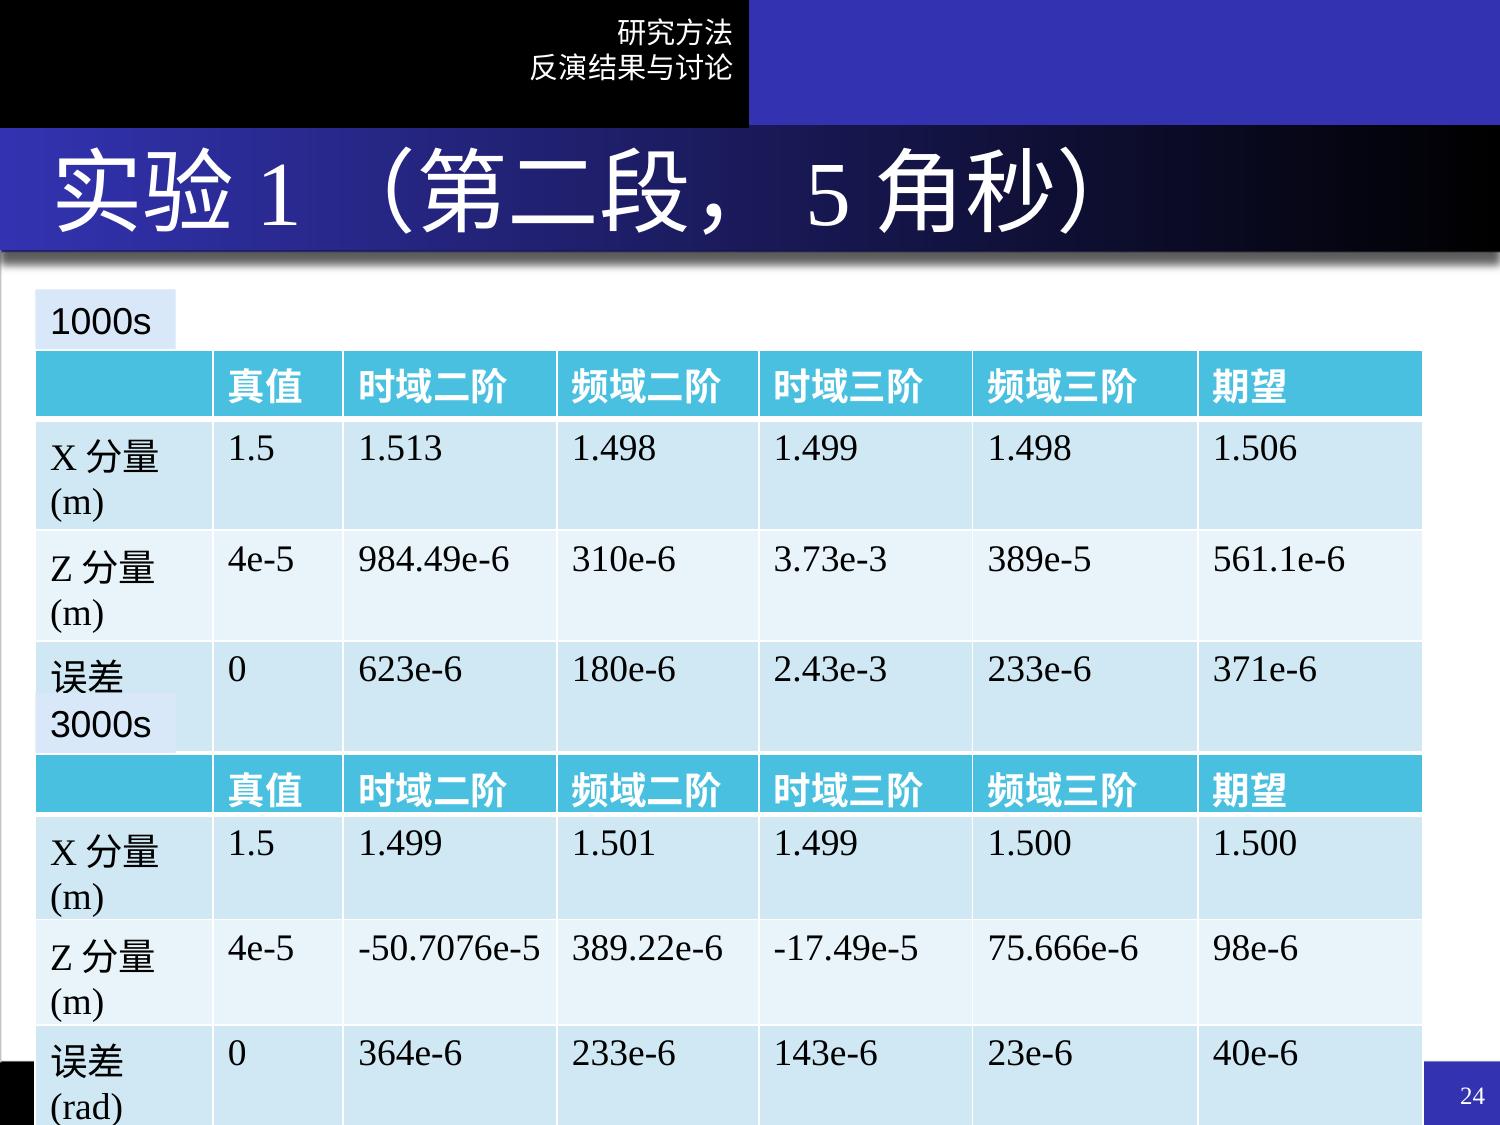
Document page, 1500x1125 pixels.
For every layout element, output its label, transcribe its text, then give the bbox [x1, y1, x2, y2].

table_cell 1.5 [214, 817, 342, 919]
table_header 频域二阶 [558, 755, 758, 812]
table_cell 1.499 [344, 817, 556, 919]
table_cell 180e-6 [558, 642, 758, 751]
table_header 频域三阶 [973, 351, 1197, 416]
table_cell 143e-6 [760, 1026, 972, 1125]
table_cell 1.499 [760, 817, 972, 919]
table_cell 1.501 [558, 817, 758, 919]
picture [0, 250, 1500, 1062]
table_cell 误差(rad) [36, 642, 212, 751]
title 实验1（第二段，5角秒） [5, 127, 1485, 251]
table_header 期望 [1199, 351, 1422, 416]
table_header [36, 755, 212, 812]
text_box 3000s [35, 693, 176, 753]
table_cell 2.43e-3 [760, 642, 972, 751]
table_cell 4e-5 [214, 920, 342, 1024]
table_cell 3.73e-3 [760, 531, 972, 640]
table_cell 75.666e-6 [973, 920, 1197, 1024]
table_header 期望 [1199, 755, 1422, 812]
table_cell X分量(m) [36, 817, 212, 919]
table_cell 1.513 [344, 422, 556, 529]
table_cell 1.500 [1199, 817, 1422, 919]
table_cell 23e-6 [973, 1026, 1197, 1125]
table_cell 40e-6 [1199, 1026, 1422, 1125]
table_header 时域三阶 [760, 755, 972, 812]
table_cell 364e-6 [344, 1026, 556, 1125]
table_header [36, 351, 212, 416]
table_cell 1.500 [973, 817, 1197, 919]
table_header 时域二阶 [344, 351, 556, 416]
table_header 时域三阶 [760, 351, 972, 416]
table_cell X分量(m) [36, 422, 212, 529]
table_cell 233e-6 [973, 642, 1197, 751]
table_cell 4e-5 [214, 531, 342, 640]
table_cell 389e-5 [973, 531, 1197, 640]
slide_number 24 [1424, 1065, 1500, 1125]
table_cell -50.7076e-5 [344, 920, 556, 1024]
table_cell Z分量(m) [36, 920, 212, 1024]
table_header 频域二阶 [558, 351, 758, 416]
table_cell Z分量(m) [36, 531, 212, 640]
table_cell 561.1e-6 [1199, 531, 1422, 640]
table_cell -17.49e-5 [760, 920, 972, 1024]
table_cell 371e-6 [1199, 642, 1422, 751]
table_cell 984.49e-6 [344, 531, 556, 640]
table_cell 310e-6 [558, 531, 758, 640]
table_cell 233e-6 [558, 1026, 758, 1125]
table_header 真值 [214, 755, 342, 812]
table_header 真值 [214, 351, 342, 416]
table_cell 0 [214, 642, 342, 751]
text_box 1000s [35, 289, 176, 349]
table_cell 1.5 [214, 422, 342, 529]
table_cell 98e-6 [1199, 920, 1422, 1024]
table_header 时域二阶 [344, 755, 556, 812]
table_cell 1.498 [558, 422, 758, 529]
table_cell 1.499 [760, 422, 972, 529]
table_cell 389.22e-6 [558, 920, 758, 1024]
table_cell 0 [214, 1026, 342, 1125]
table_cell 623e-6 [344, 642, 556, 751]
table_cell 误差(rad) [36, 1026, 212, 1125]
table_header 频域三阶 [973, 755, 1197, 812]
table_cell 1.498 [973, 422, 1197, 529]
table_cell 1.506 [1199, 422, 1422, 529]
